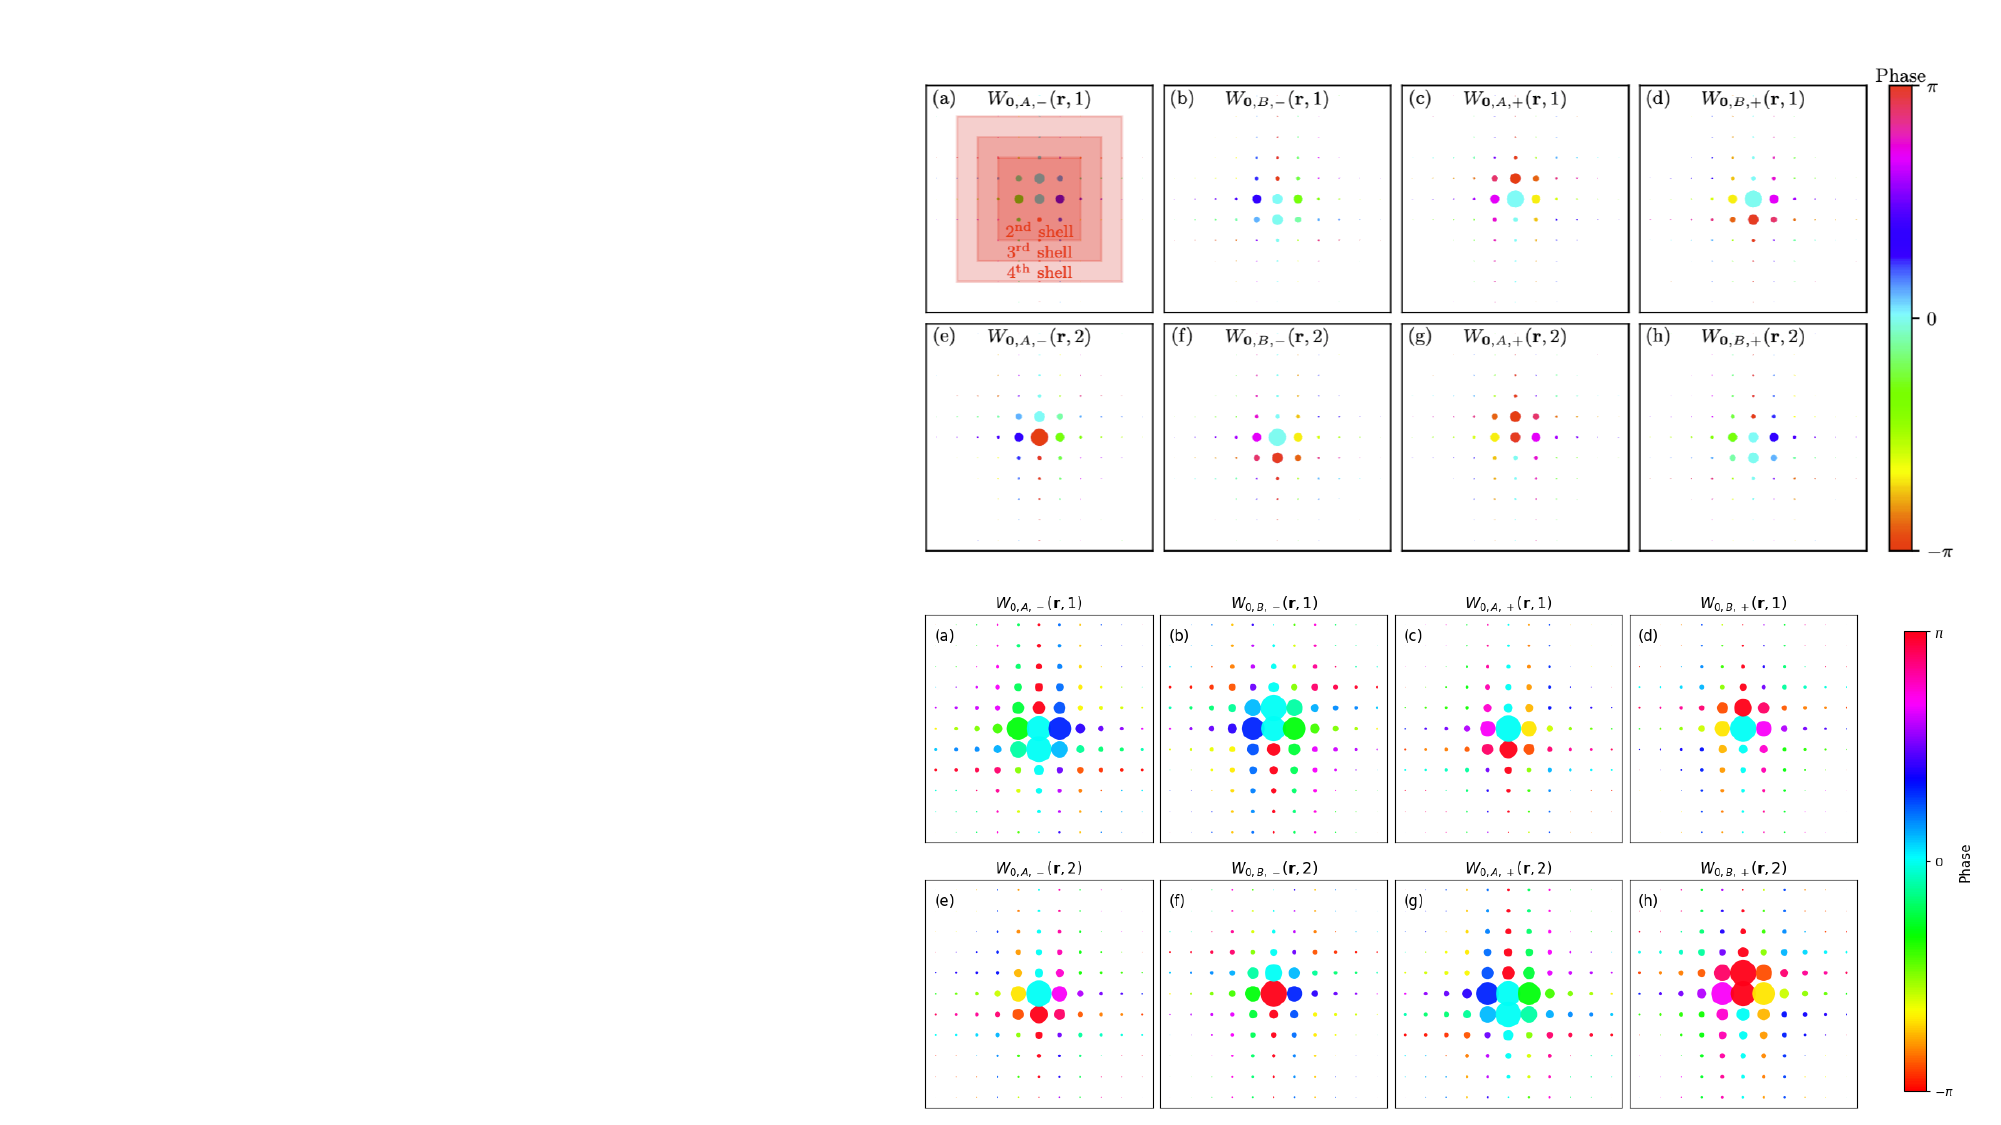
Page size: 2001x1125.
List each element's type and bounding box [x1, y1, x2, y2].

picture [903, 64, 1967, 563]
picture [916, 585, 1981, 1116]
